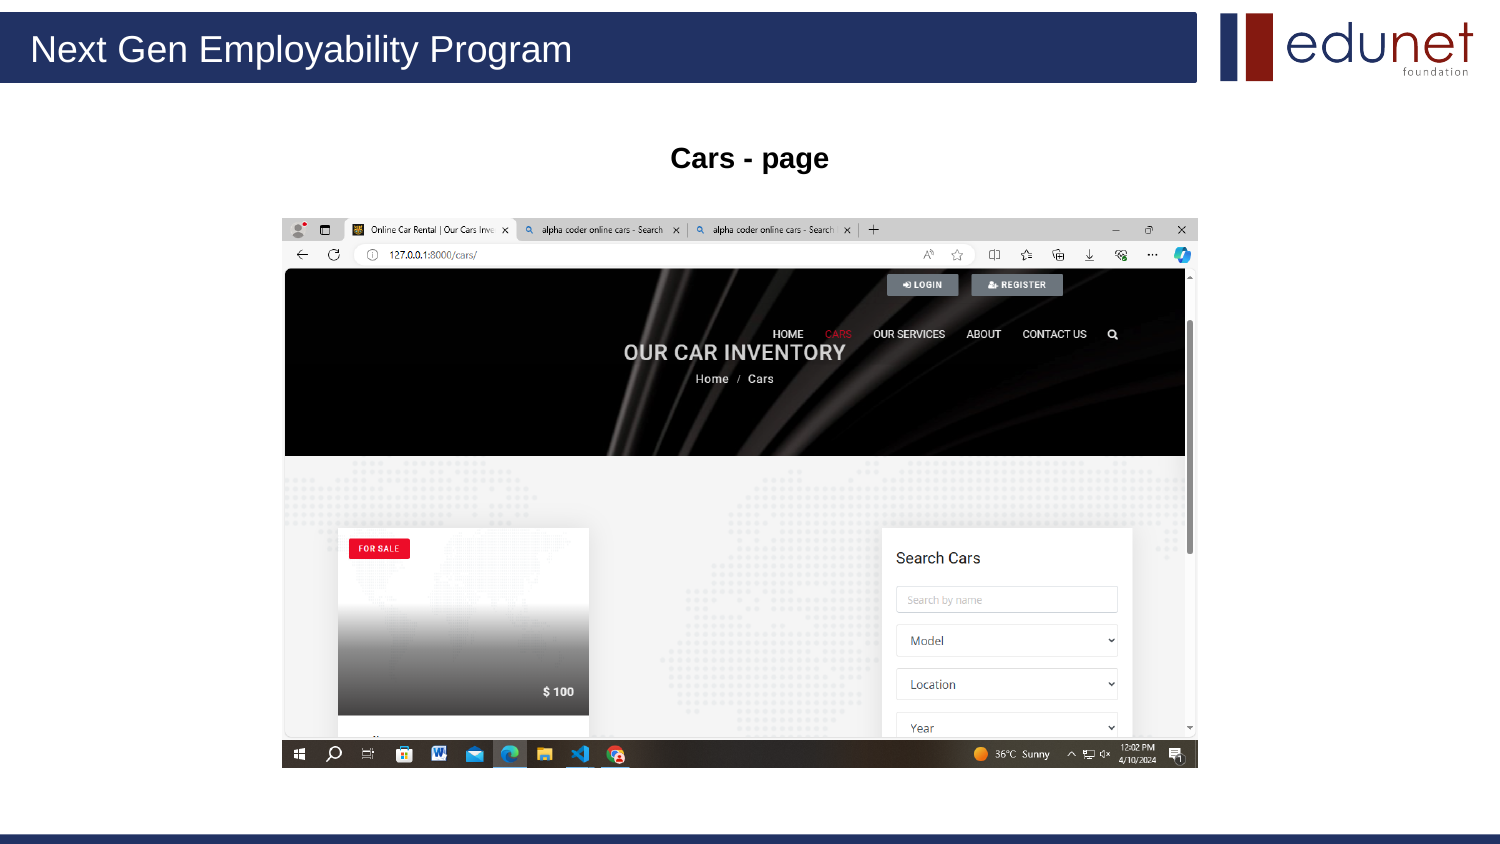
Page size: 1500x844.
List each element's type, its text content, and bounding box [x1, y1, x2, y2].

picture [1279, 14, 1482, 83]
picture [282, 217, 1199, 768]
title Cars - page [103, 105, 1397, 208]
